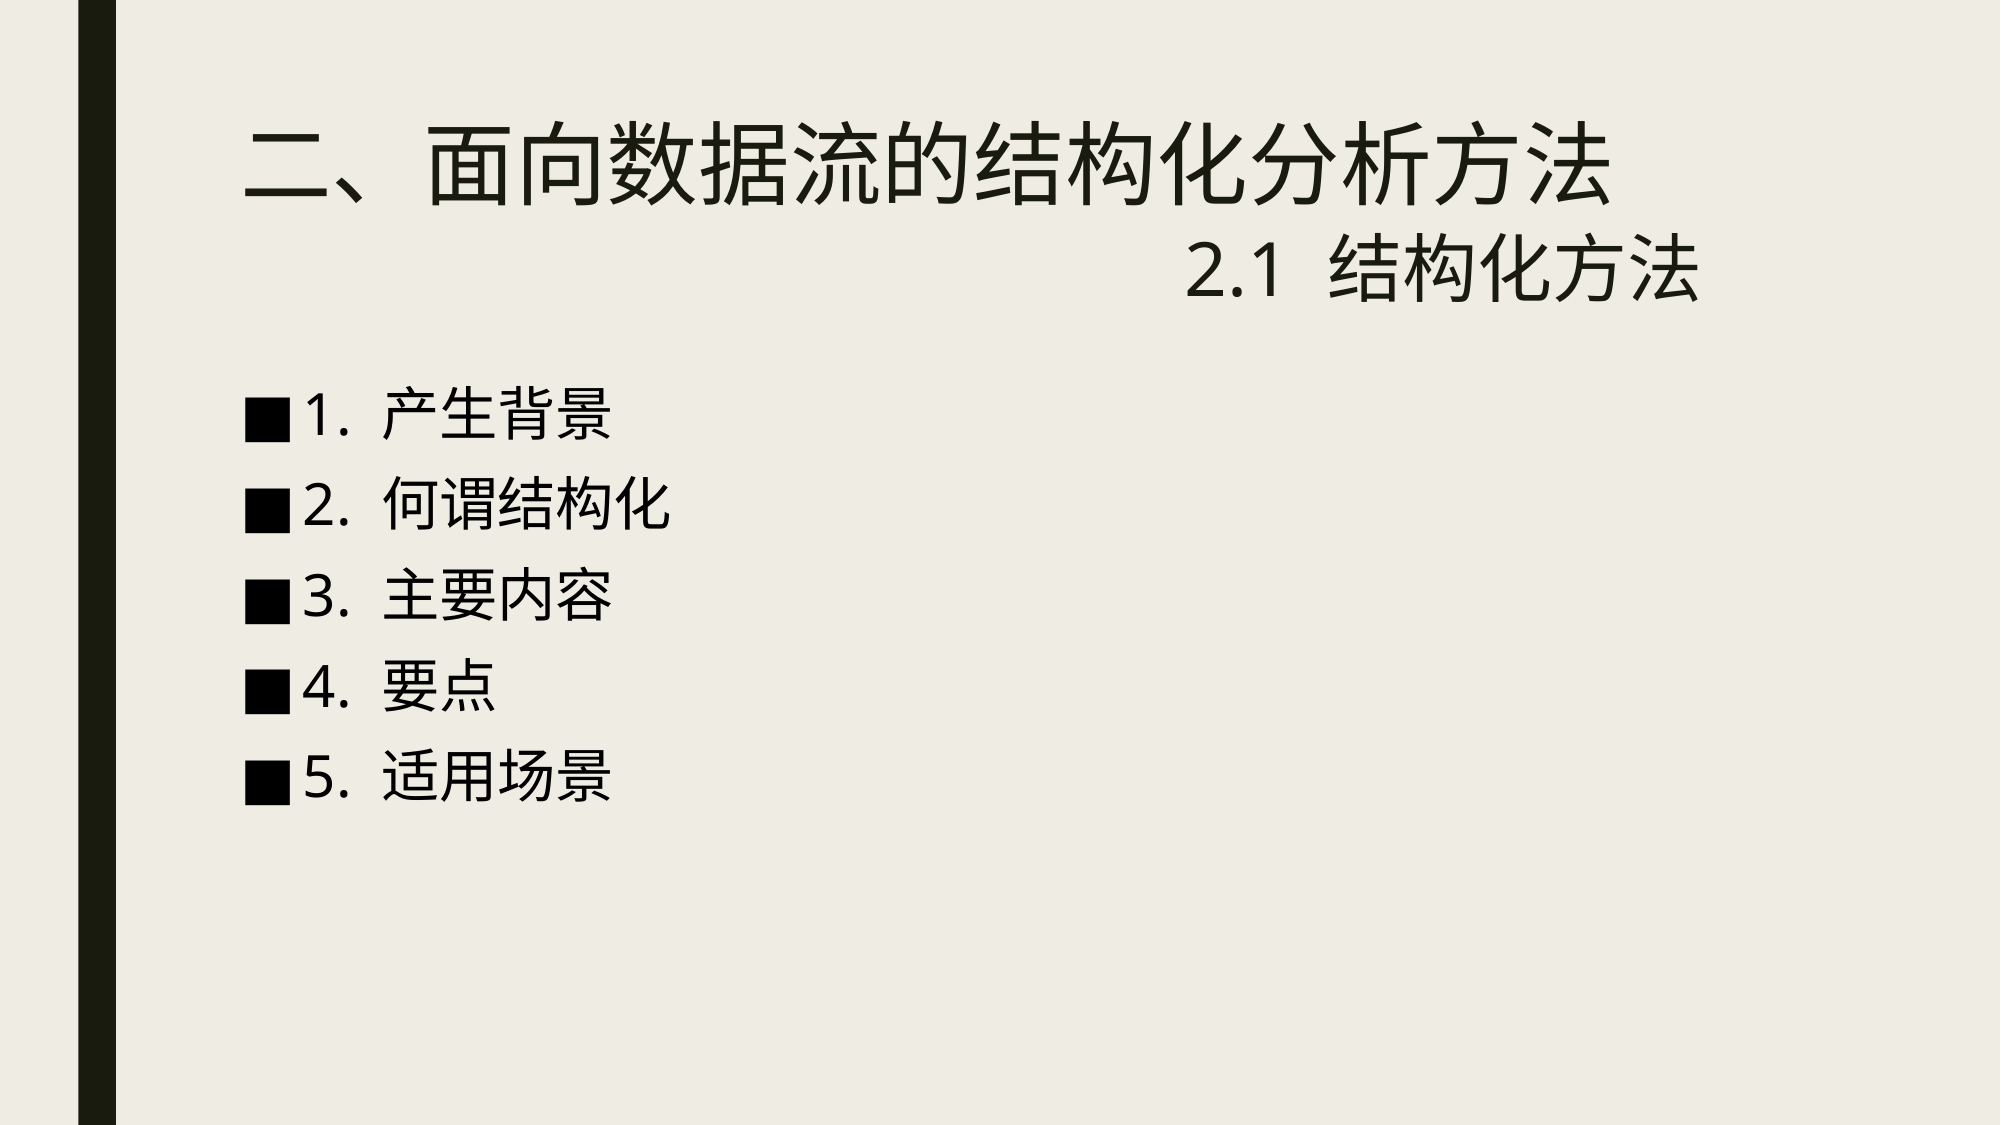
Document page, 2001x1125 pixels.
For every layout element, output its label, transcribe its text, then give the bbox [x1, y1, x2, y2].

title 二、面向数据流的结构化分析方法 2.1 结构化方法 [225, 112, 1800, 357]
list 1. 产生背景 2. 何谓结构化 3. 主要内容 4. 要点 5. 适用场景 [225, 375, 1853, 1021]
